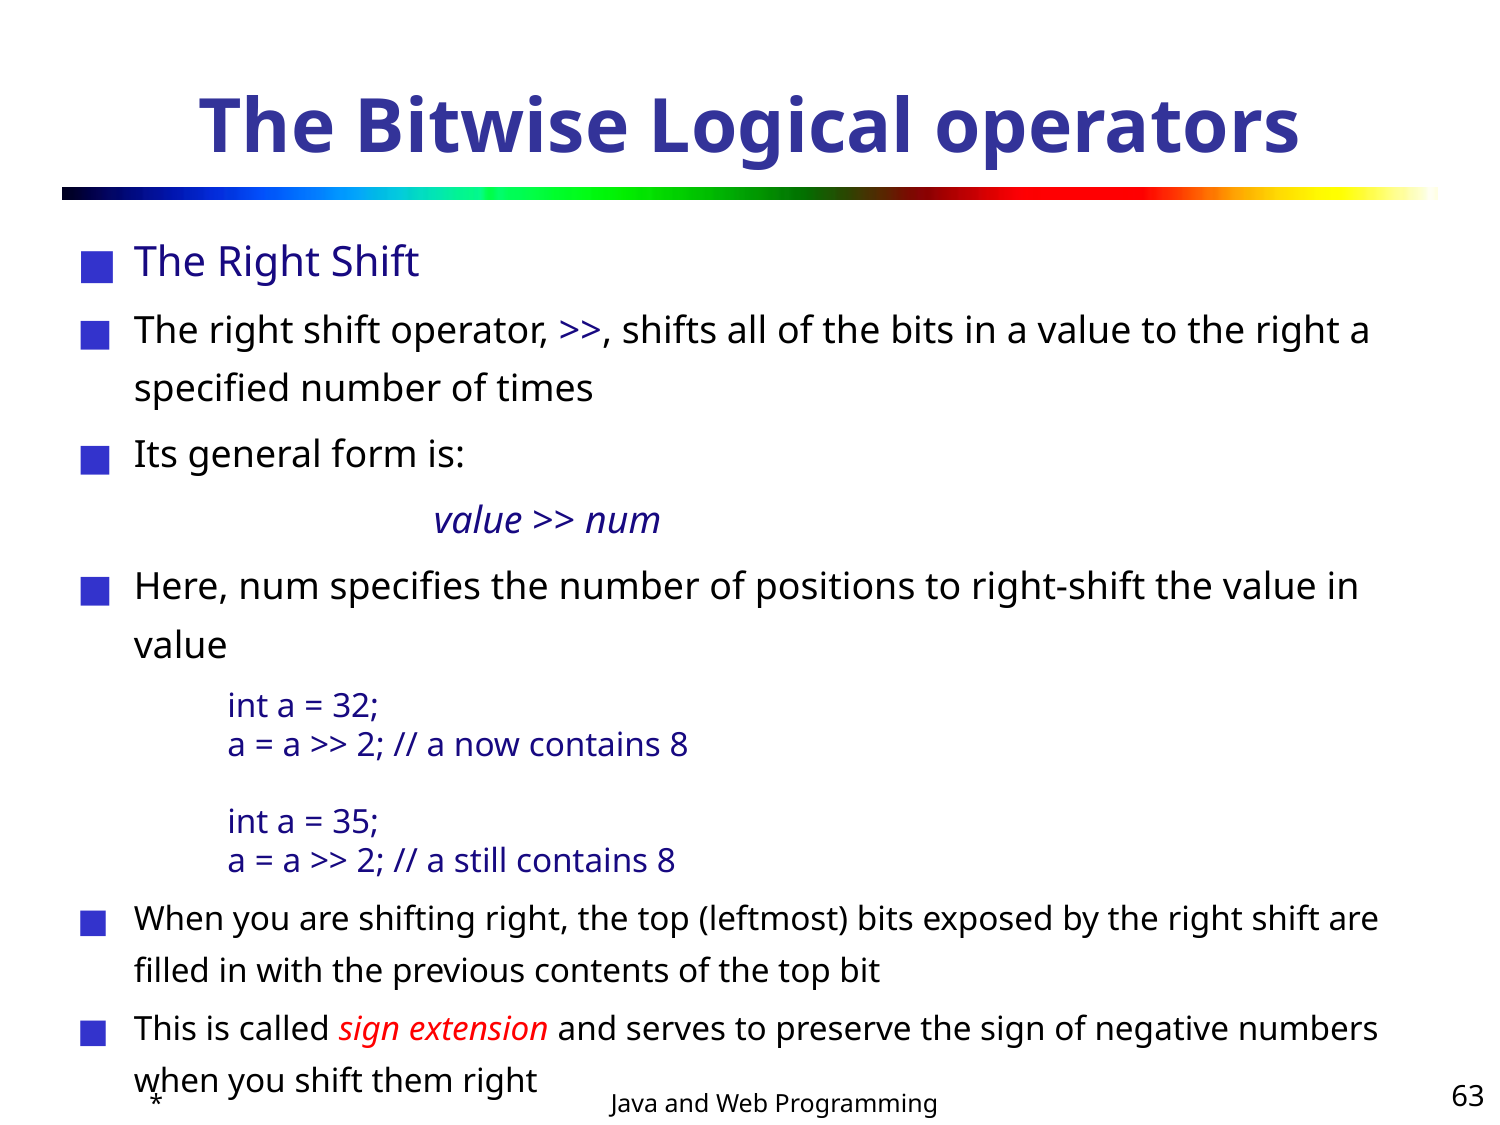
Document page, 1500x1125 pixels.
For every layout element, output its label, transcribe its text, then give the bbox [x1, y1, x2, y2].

text_box * [0, 1049, 313, 1125]
list The Right Shift The right shift operator, >>, shifts all of the bits in a value to the right a specified number of times Its general form is: value >> num Here, num specifies the number of positions to right-shift the value in value int a = 32; a = a >> 2; // a now contains 8 int a = 35; a = a >> 2; // a still contains 8 When you are shifting right, the top (leftmost) bits exposed by the right shift are filled in with the previous contents of the top bit This is called sign extension and serves to preserve the sign of negative numbers when you shift them right [62, 212, 1450, 1075]
text_box ‹#› [1187, 1049, 1500, 1125]
text_box Java and Web Programming [537, 1062, 1013, 1125]
title The Bitwise Logical operators [0, 50, 1500, 175]
picture [62, 187, 355, 200]
picture [382, 187, 1438, 200]
